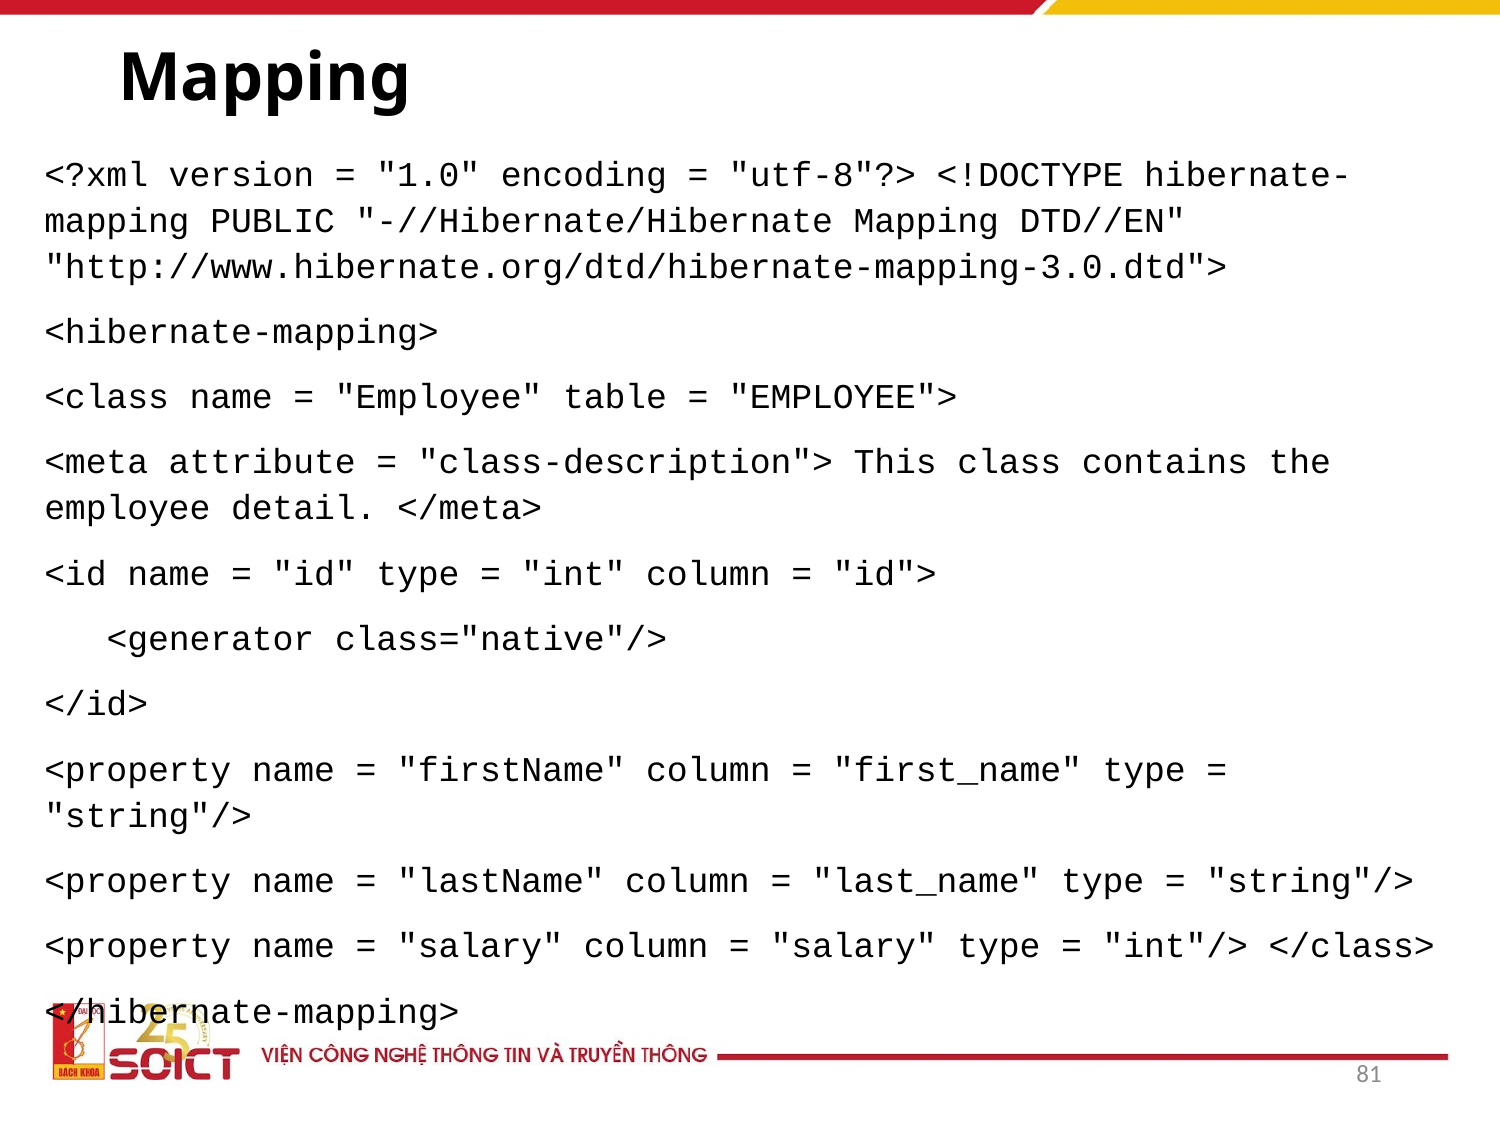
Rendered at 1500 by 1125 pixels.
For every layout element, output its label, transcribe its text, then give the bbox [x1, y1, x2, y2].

slide_number 81 [1059, 1042, 1397, 1103]
title Mapping [103, 18, 1397, 139]
picture [0, 0, 1500, 1125]
list <?xml version = "1.0" encoding = "utf-8"?> <!DOCTYPE hibernate-mapping PUBLIC "-//Hibernate/Hibernate Mapping DTD//EN" "http://www.hibernate.org/dtd/hibernate-mapping-3.0.dtd"> <hibernate-mapping> <class name = "Employee" table = "EMPLOYEE"> <meta attribute = "class-description"> This class contains the employee detail. </meta> <id name = "id" type = "int" column = "id"> <generator class="native"/> </id> <property name = "firstName" column = "first_name" type = "string"/> <property name = "lastName" column = "last_name" type = "string"/> <property name = "salary" column = "salary" type = "int"/> </class> </hibernate-mapping> [29, 139, 1460, 1043]
